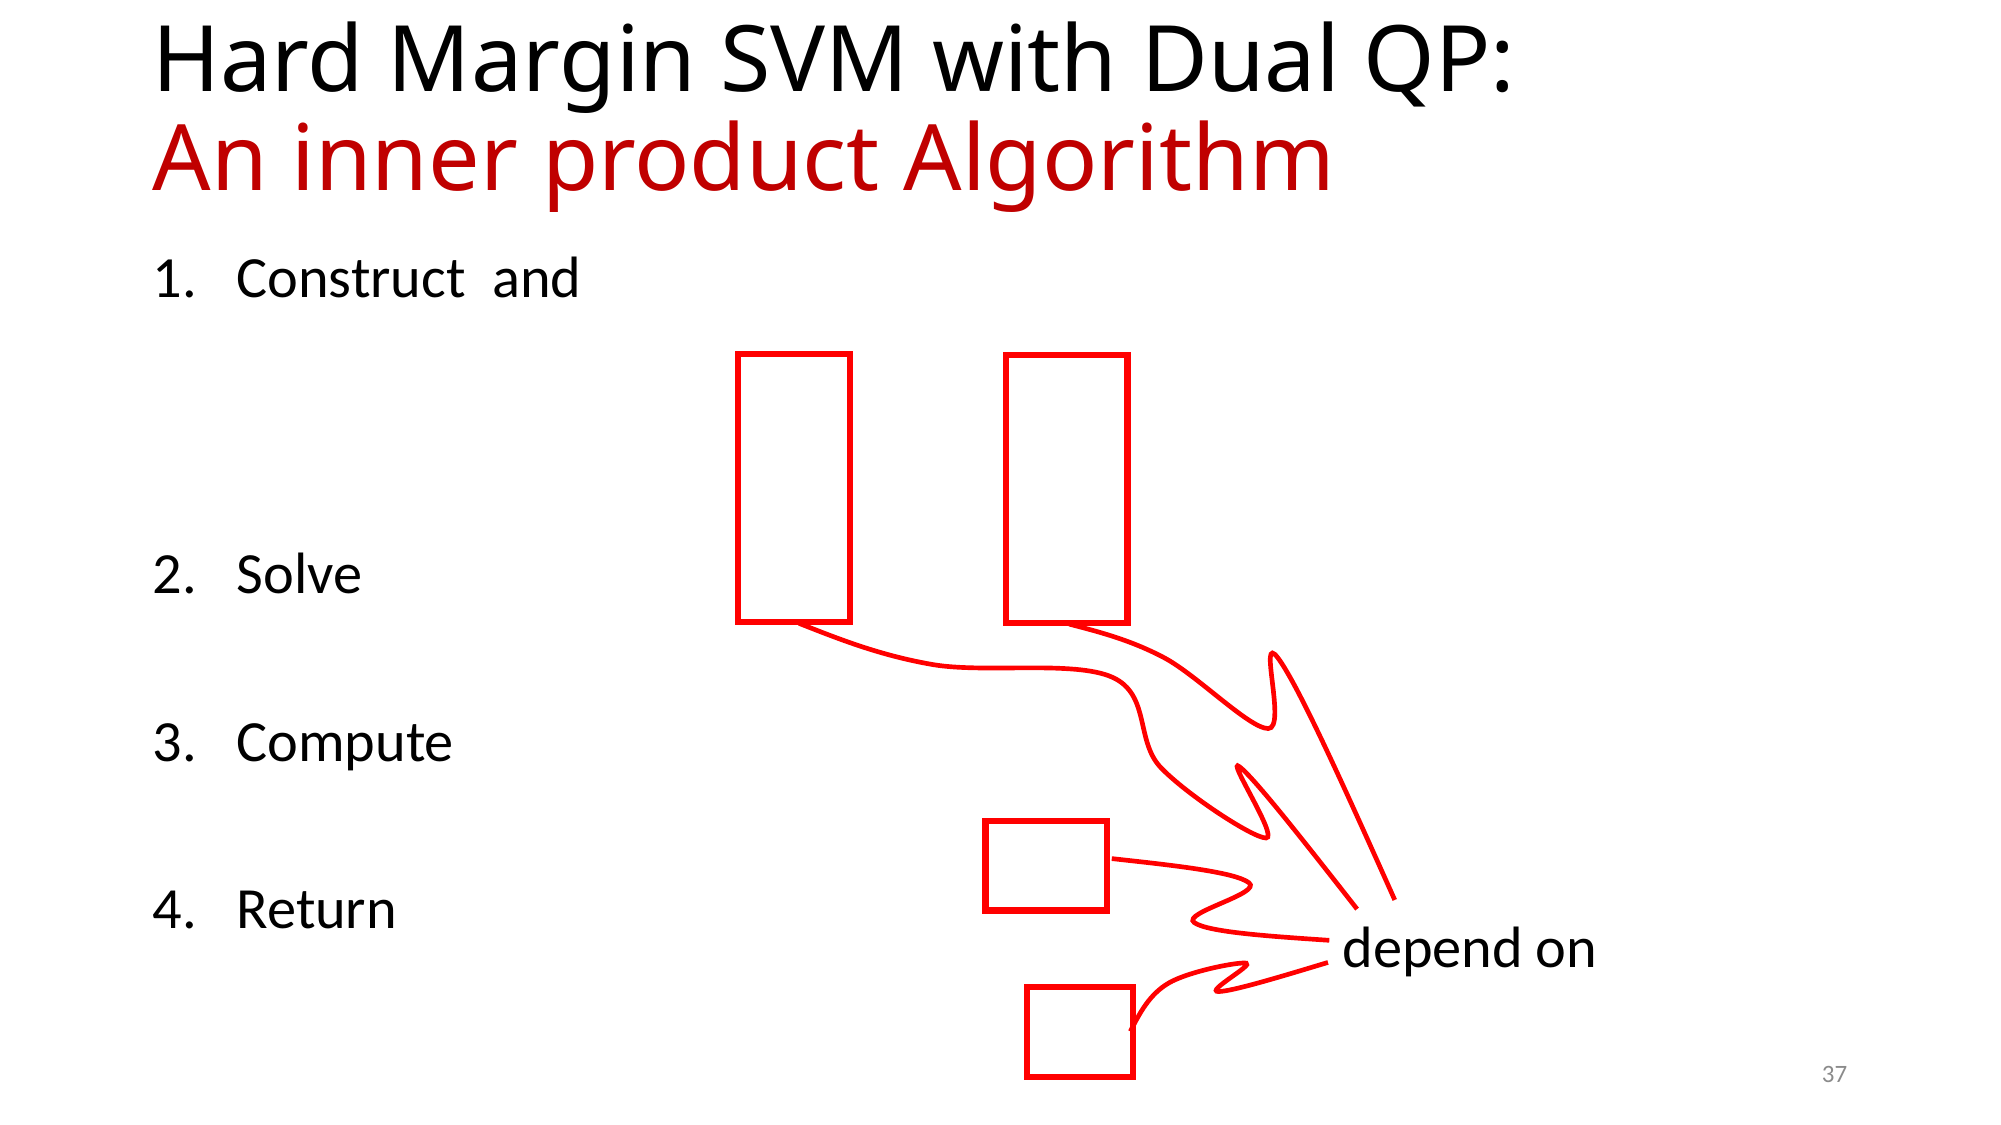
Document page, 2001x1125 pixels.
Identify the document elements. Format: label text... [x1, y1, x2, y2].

text_box [798, 622, 1358, 910]
text_box [737, 353, 851, 623]
text_box [1026, 986, 1134, 1078]
slide_number 37 [1412, 1042, 1863, 1103]
text_box [1111, 857, 1330, 942]
text_box [1068, 623, 1396, 901]
text_box [1129, 961, 1329, 1032]
text_box [1005, 354, 1129, 624]
text_box [984, 820, 1108, 911]
title Hard Margin SVM with Dual QP: An inner product Algorithm [137, 3, 1863, 221]
